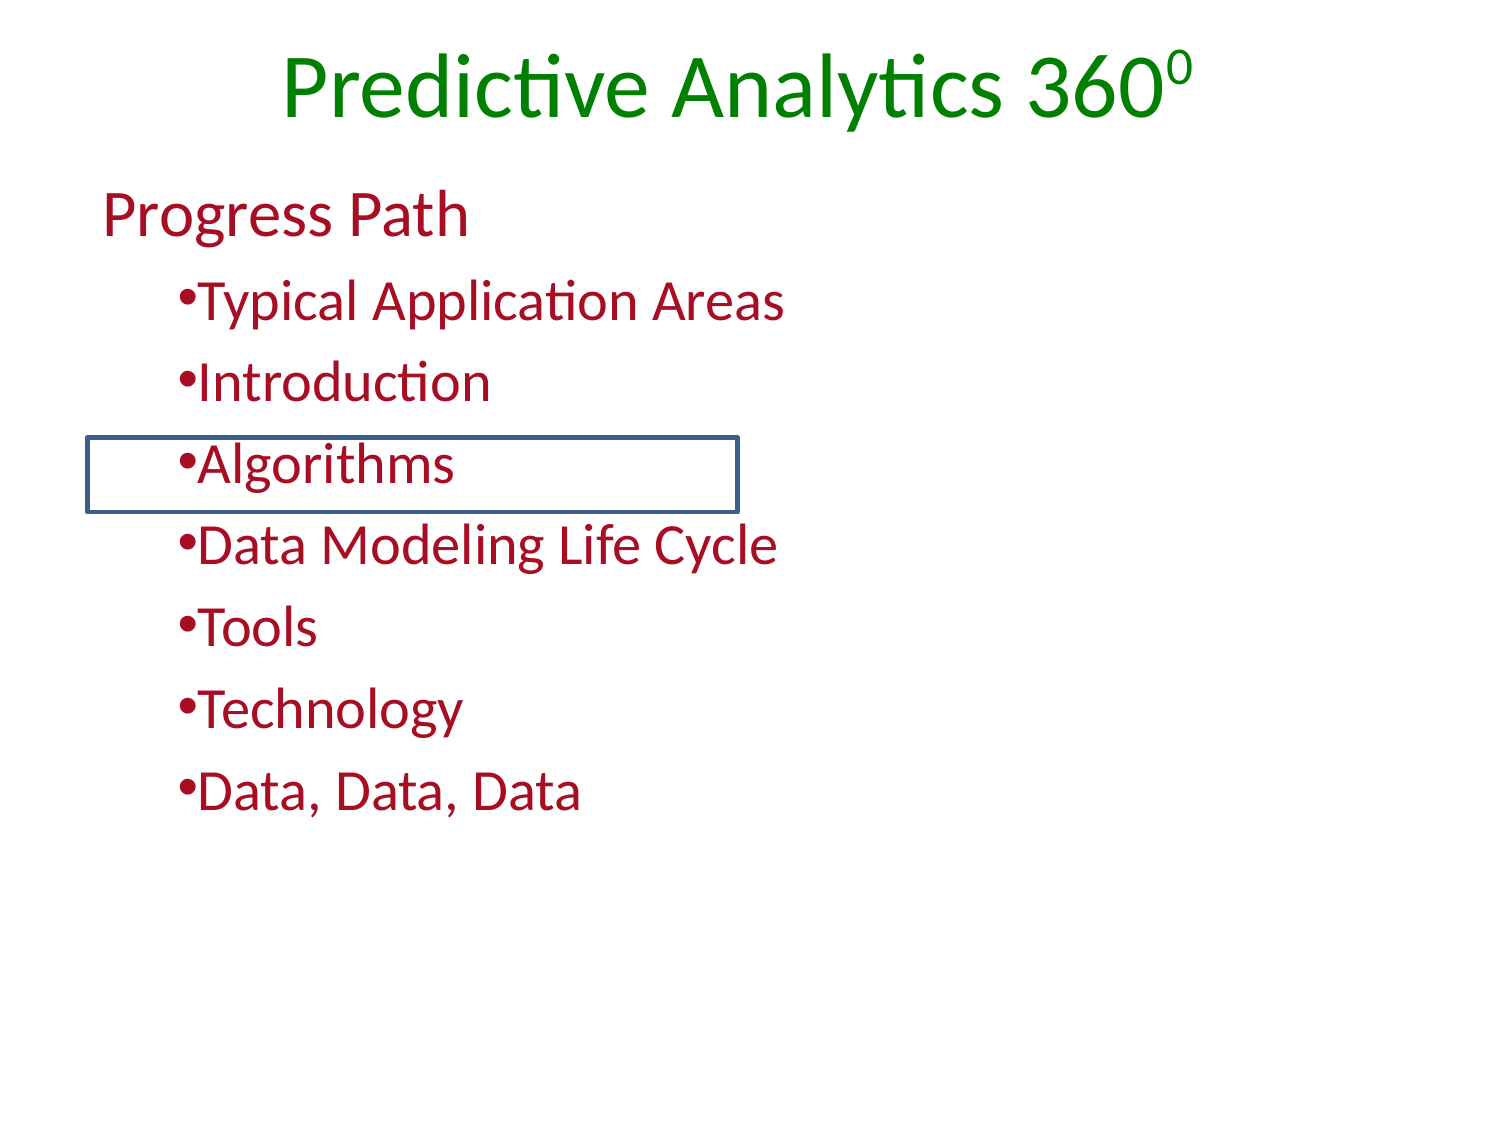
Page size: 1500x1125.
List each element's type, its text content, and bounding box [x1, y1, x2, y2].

title Predictive Analytics 3600 [99, 0, 1375, 162]
subtitle Progress Path Typical Application Areas Introduction Algorithms Data Modeling Life Cycle Tools Technology Data, Data, Data [87, 162, 1400, 1075]
